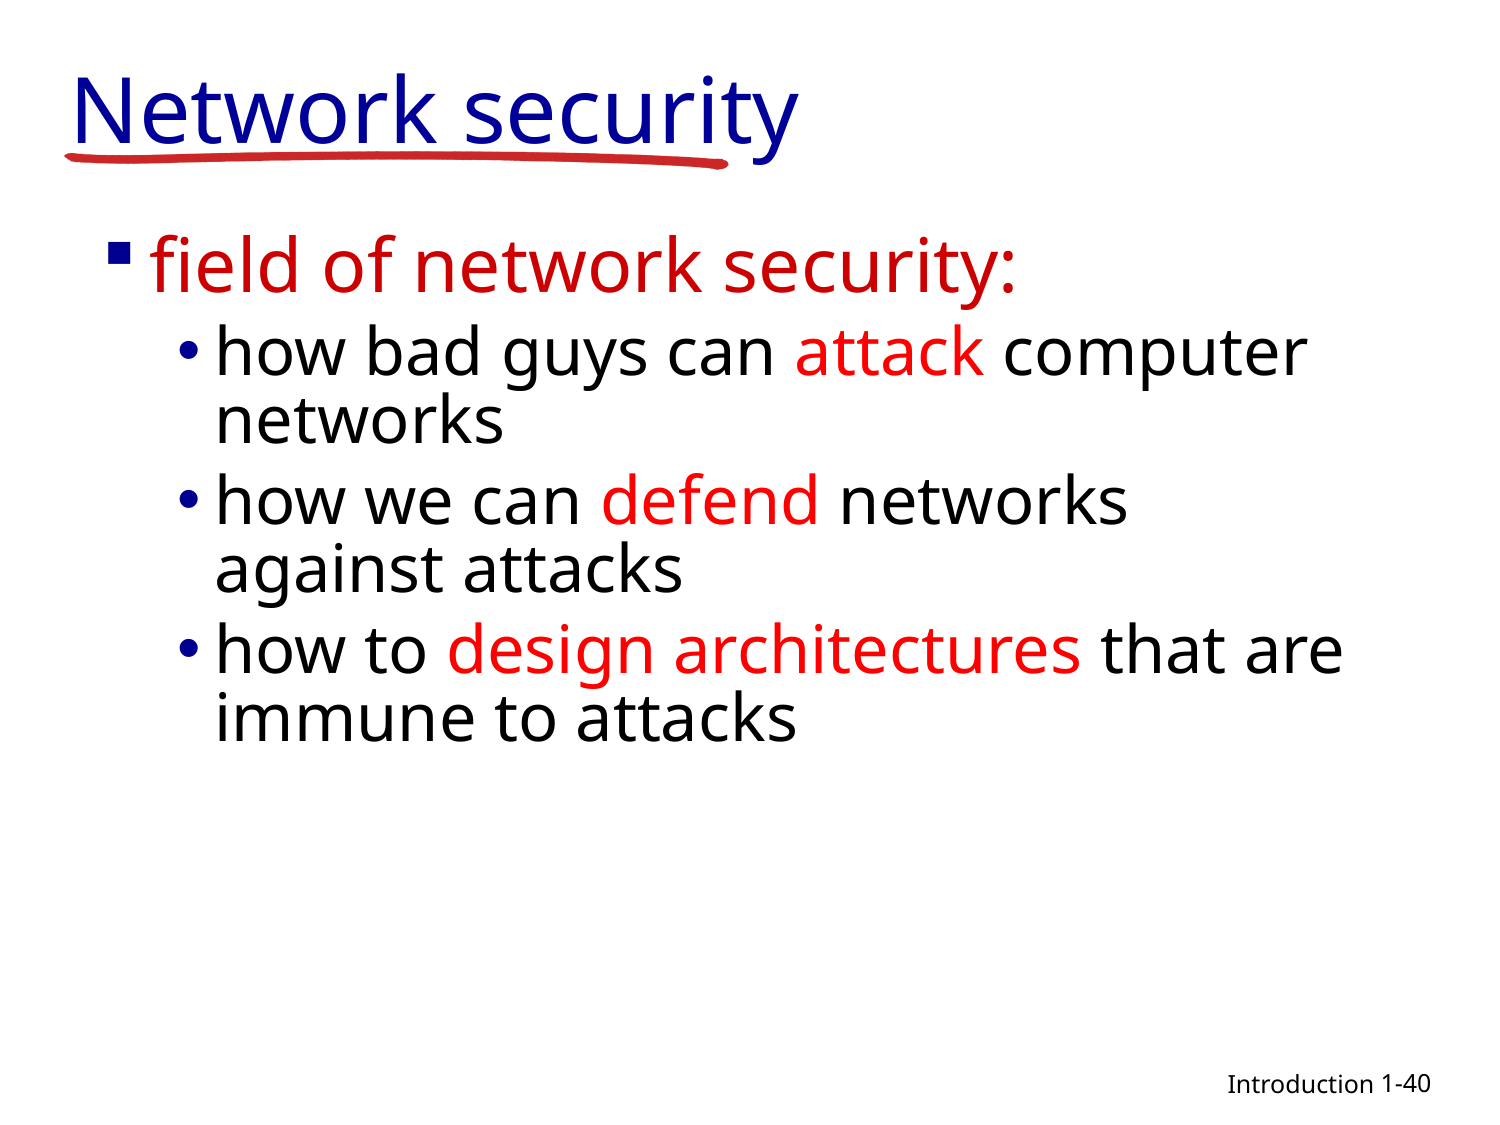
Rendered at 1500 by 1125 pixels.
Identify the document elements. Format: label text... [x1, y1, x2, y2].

picture [61, 146, 737, 175]
title Network security [54, 12, 1330, 201]
footer Introduction [914, 1060, 1391, 1109]
list field of network security: how bad guys can attack computer networks how we can defend networks against attacks how to design architectures that are immune to attacks [87, 223, 1363, 1064]
slide_number 1-40 [1365, 1059, 1477, 1106]
